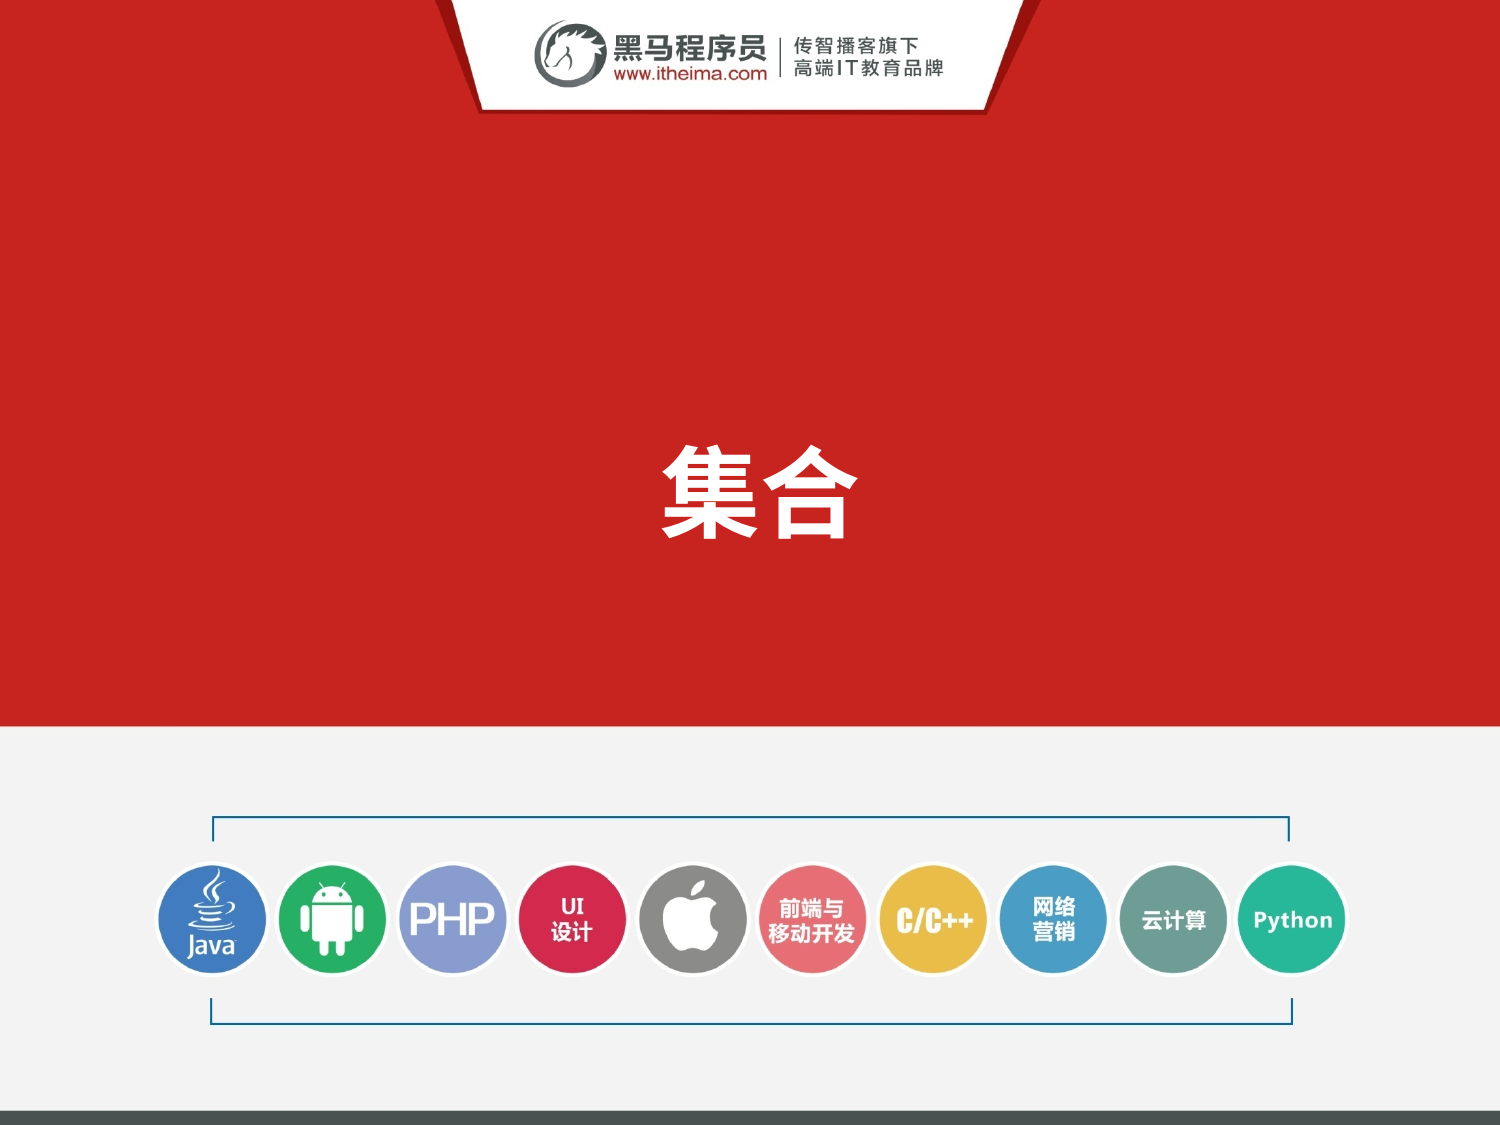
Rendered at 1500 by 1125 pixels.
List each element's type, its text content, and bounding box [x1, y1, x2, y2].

picture [0, 0, 1500, 1125]
text_box 集合 [645, 422, 876, 558]
